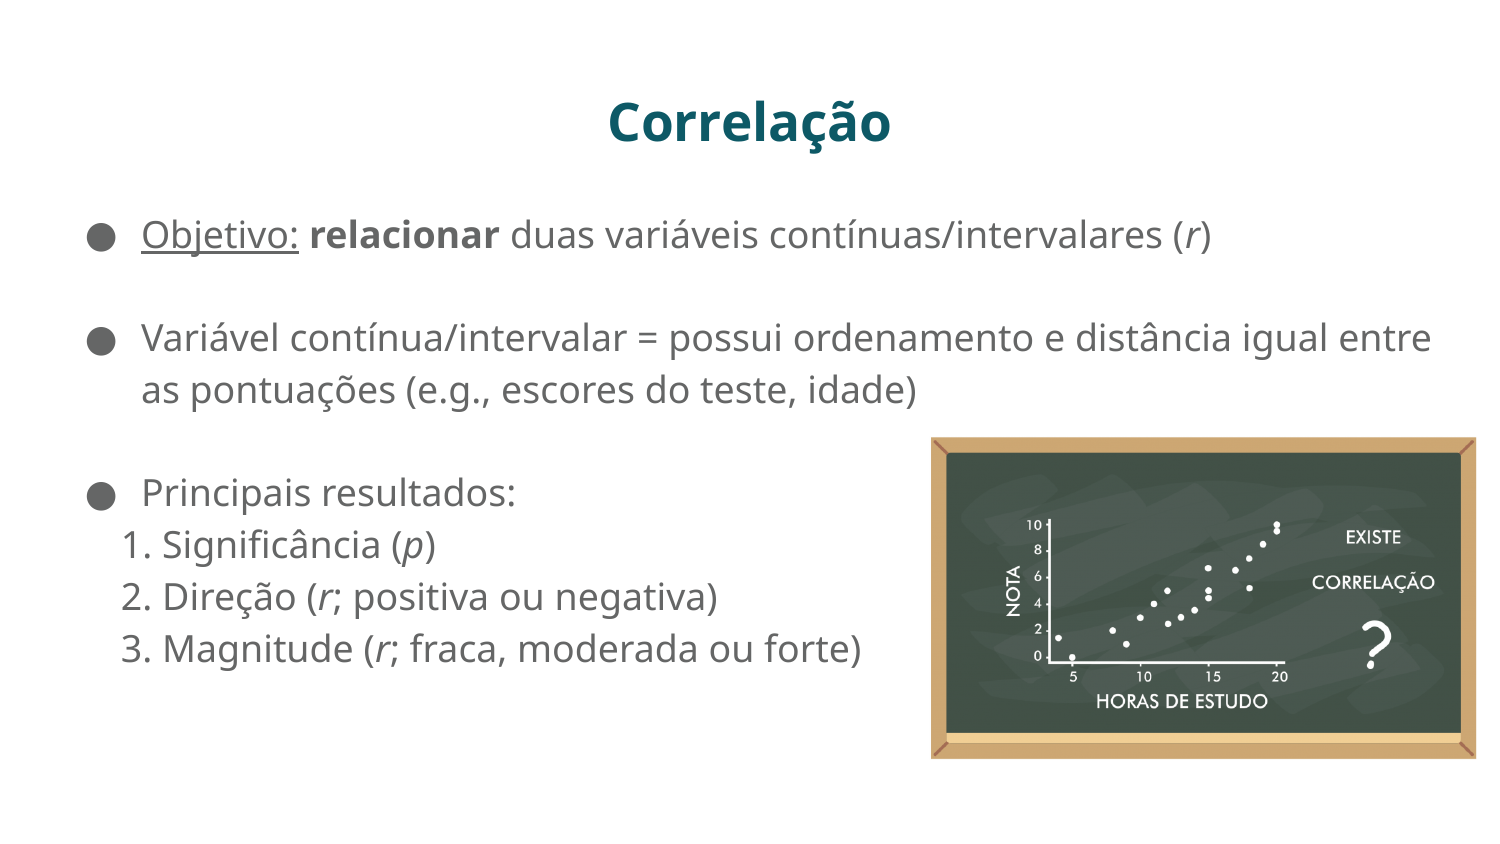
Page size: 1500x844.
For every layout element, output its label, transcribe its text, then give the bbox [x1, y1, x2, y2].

list Objetivo: relacionar duas variáveis contínuas/intervalares (r) Variável contínua/intervalar = possui ordenamento e distância igual entre as pontuações (e.g., escores do teste, idade) Principais resultados: Significância (p) Direção (r; positiva ou negativa) Magnitude (r; fraca, moderada ou forte) [51, 189, 1449, 750]
title Correlação [51, 72, 1449, 167]
picture [929, 436, 1477, 761]
